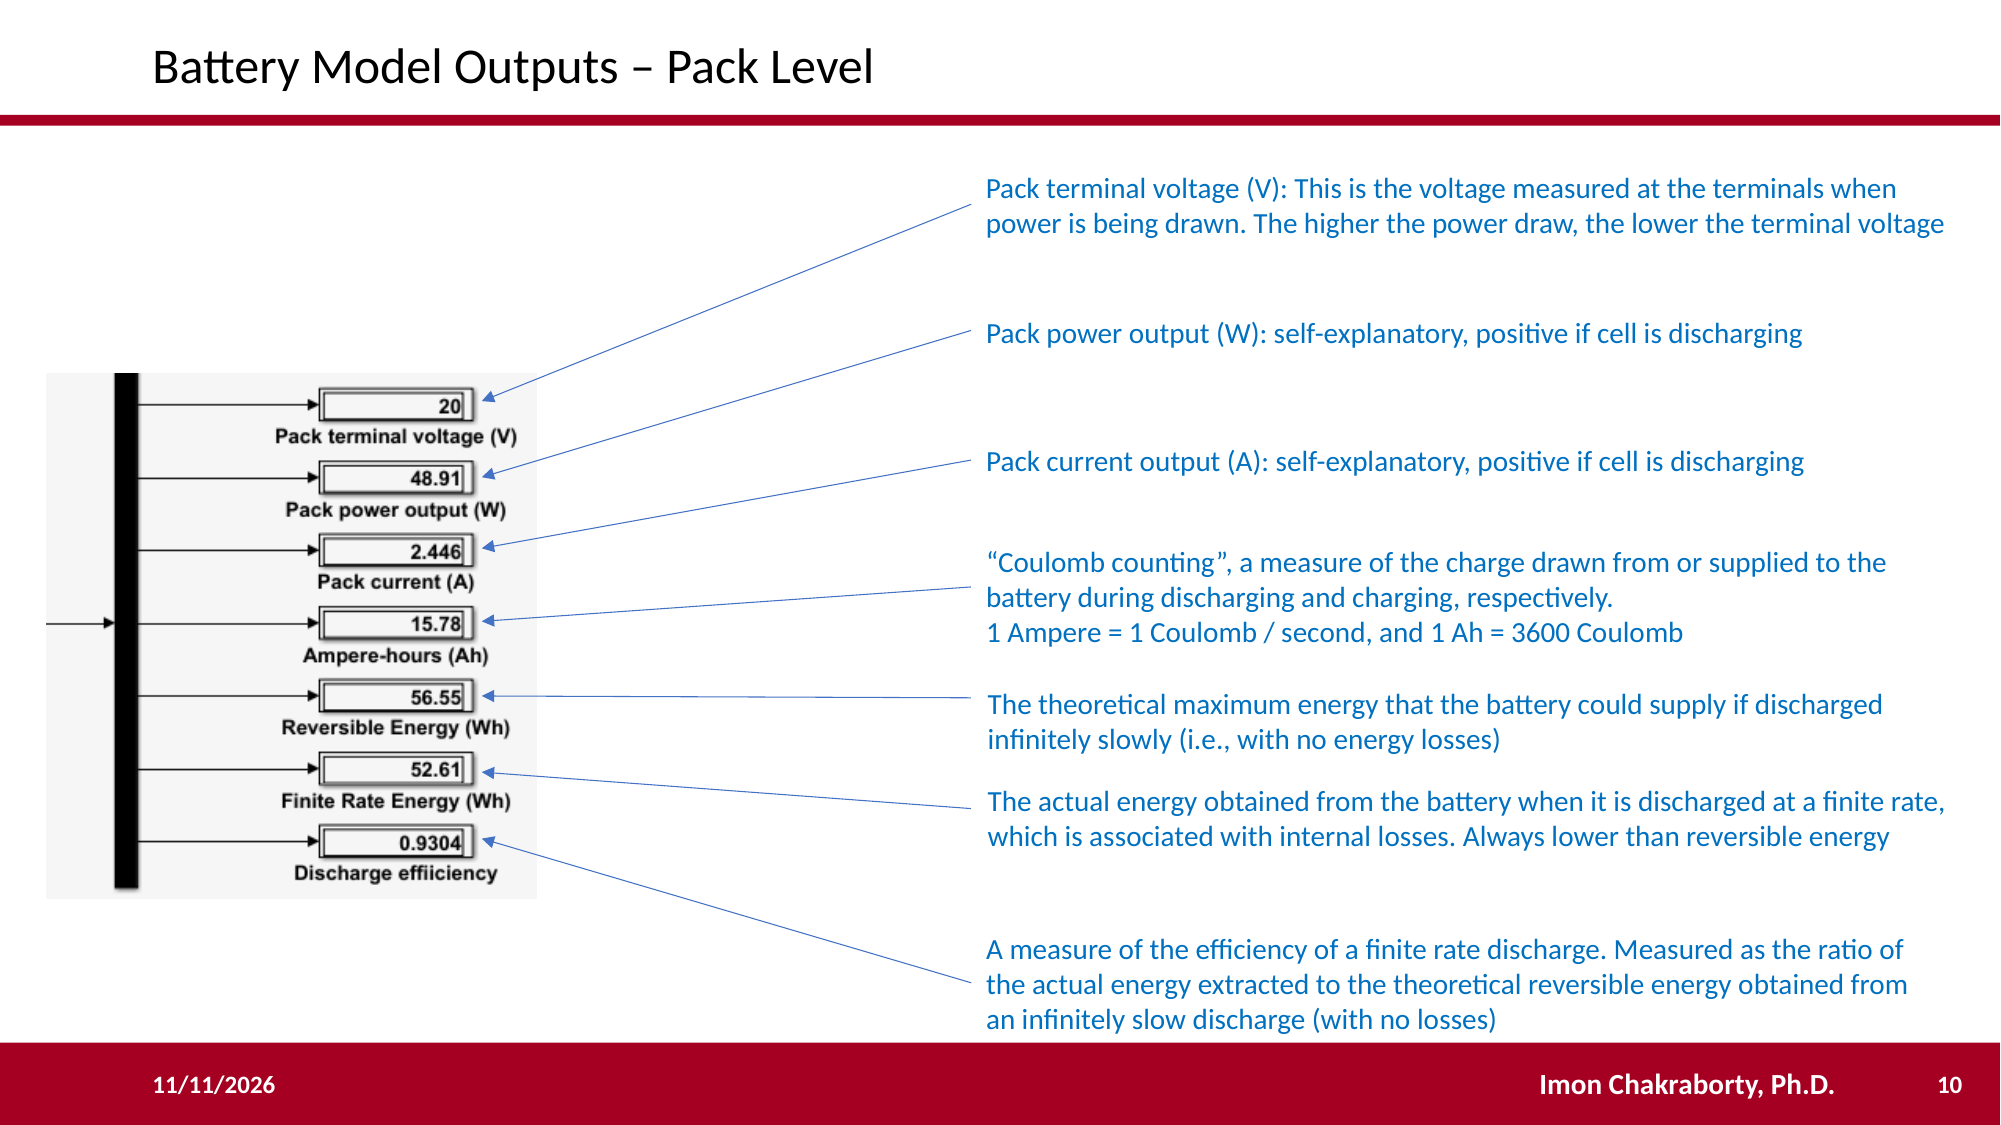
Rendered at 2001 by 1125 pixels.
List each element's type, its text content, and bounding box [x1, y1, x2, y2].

text_box A measure of the efficiency of a finite rate discharge. Measured as the ratio of the actual energy extracted to the theoretical reversible energy obtained from an infinitely slow discharge (with no losses) [971, 922, 1953, 1043]
text_box Pack terminal voltage (V): This is the voltage measured at the terminals when power is being drawn. The higher the power draw, the lower the terminal voltage [971, 161, 1978, 247]
slide_number 10 [1913, 1053, 1978, 1114]
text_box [481, 330, 971, 460]
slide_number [137, 1053, 588, 1114]
text_box The theoretical maximum energy that the battery could supply if discharged infinitely slowly (i.e., with no energy losses) [972, 677, 1955, 763]
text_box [481, 460, 971, 549]
text_box The actual energy obtained from the battery when it is discharged at a finite rate, which is associated with internal losses. Always lower than reversible energy [972, 775, 1980, 860]
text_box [481, 586, 971, 622]
title Battery Model Outputs – Pack Level [137, 22, 1863, 112]
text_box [481, 838, 972, 984]
text_box “Coulomb counting”, a measure of the charge drawn from or supplied to the battery during discharging and charging, respectively. 1 Ampere = 1 Coulomb / second, and 1 Ah = 3600 Coulomb [971, 536, 1953, 656]
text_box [481, 204, 972, 402]
picture [46, 373, 537, 899]
text_box Pack power output (W): self-explanatory, positive if cell is discharging [972, 307, 1953, 358]
text_box Pack current output (A): self-explanatory, positive if cell is discharging [971, 434, 1953, 485]
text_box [481, 772, 971, 809]
